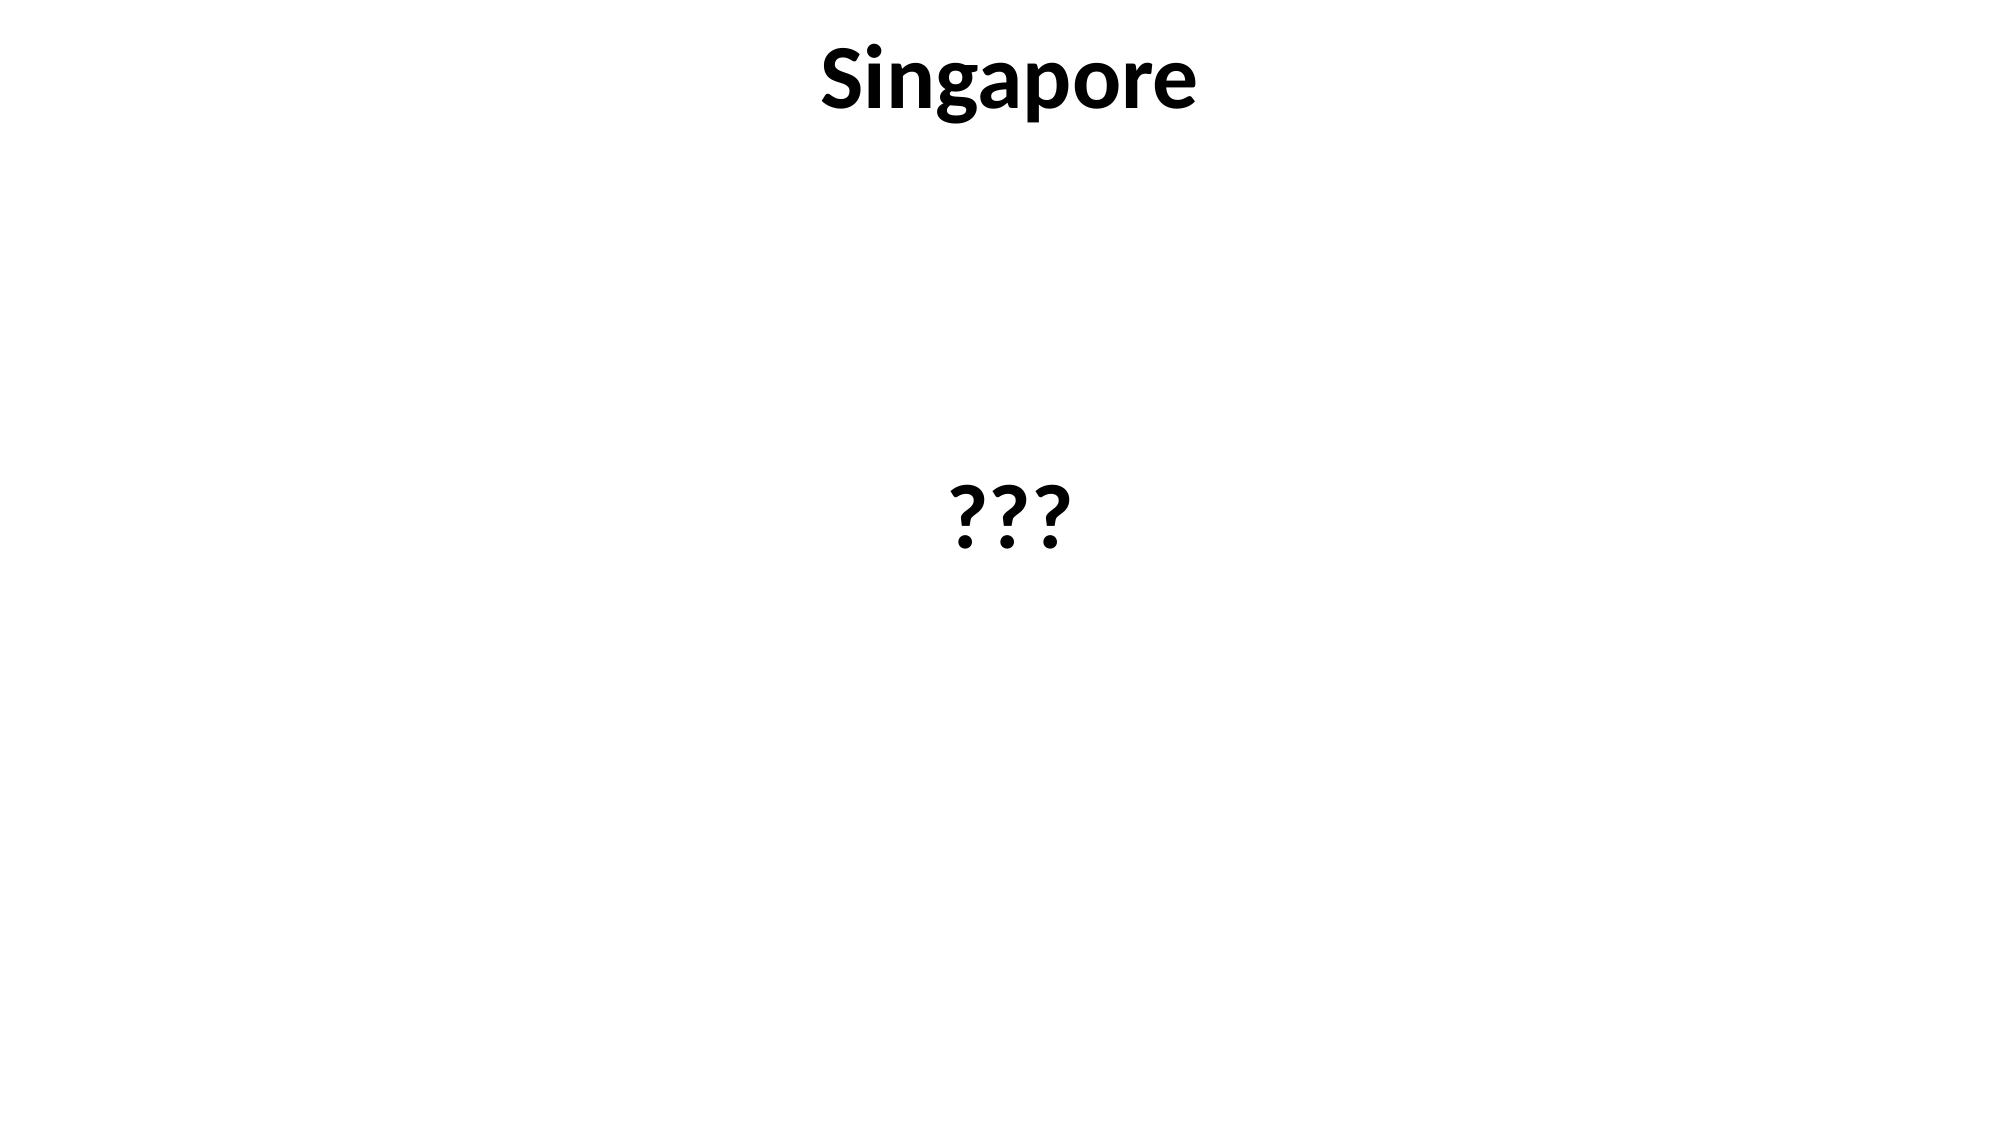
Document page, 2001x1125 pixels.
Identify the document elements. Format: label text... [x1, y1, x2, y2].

text_box Singapore ??? [562, 9, 1458, 575]
